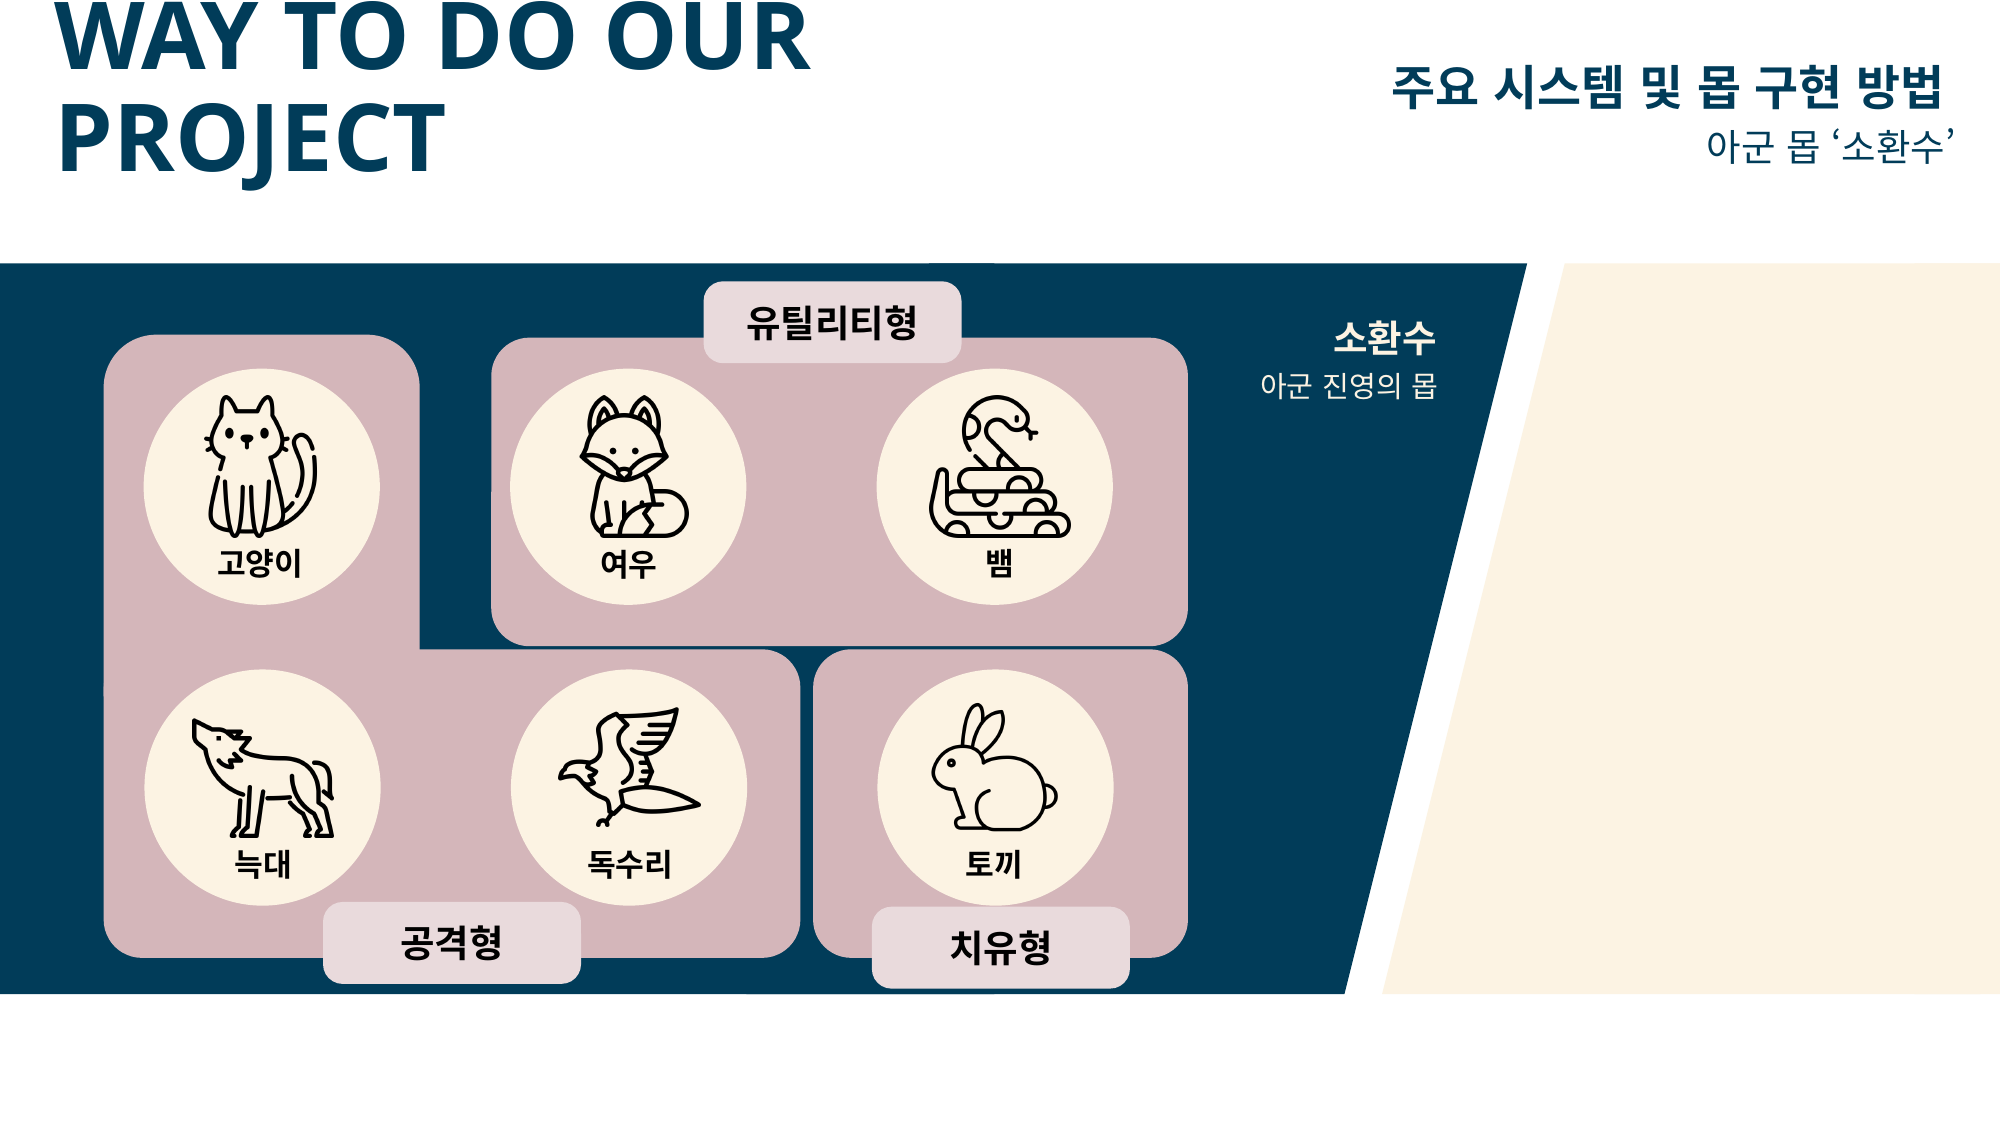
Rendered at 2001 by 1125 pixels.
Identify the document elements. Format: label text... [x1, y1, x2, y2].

text_box 아군 몹 ‘소환수’ [1691, 116, 1971, 176]
list 주요 시스템 및 몹 구현 방법 [1198, 34, 1961, 147]
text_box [0, 263, 1382, 995]
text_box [813, 649, 1188, 989]
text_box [510, 669, 748, 906]
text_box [876, 368, 1113, 605]
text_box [103, 649, 801, 984]
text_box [510, 368, 747, 605]
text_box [1382, 263, 2000, 995]
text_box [144, 669, 381, 906]
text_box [491, 281, 1188, 647]
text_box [877, 669, 1114, 906]
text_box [143, 368, 380, 605]
title WAY TO DO OUR PROJECT [39, 34, 907, 147]
